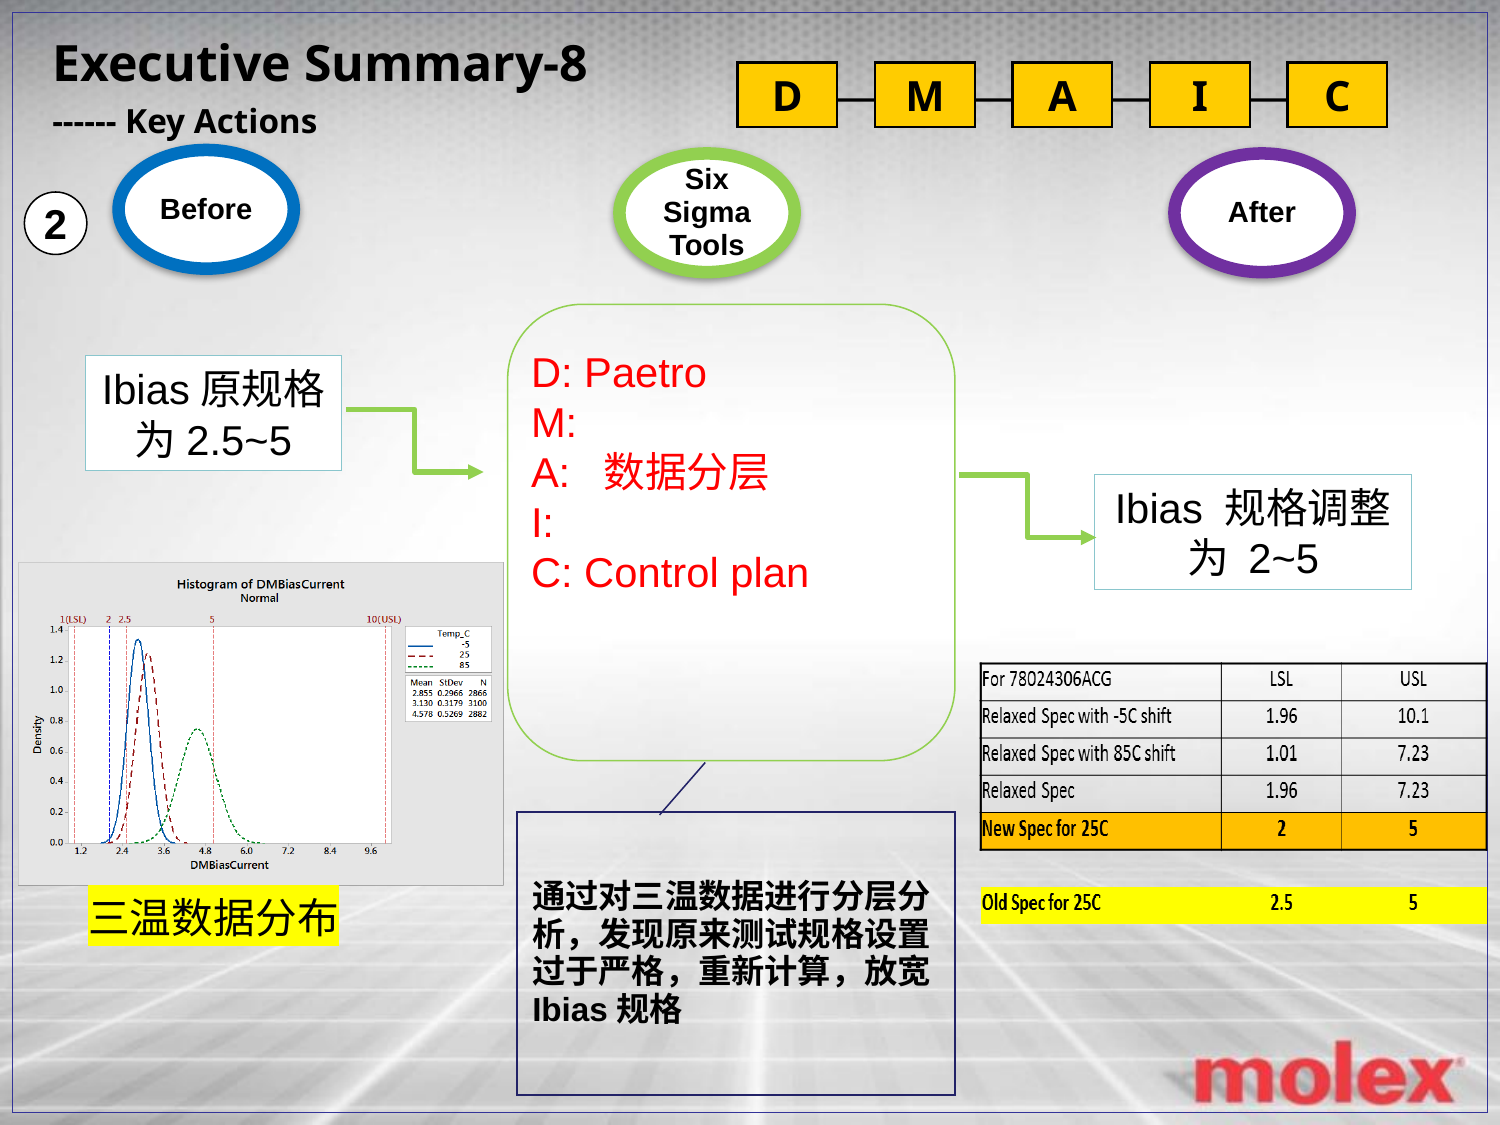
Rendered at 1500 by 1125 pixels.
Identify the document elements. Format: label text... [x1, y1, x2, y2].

text_box 2 [24, 191, 87, 255]
text_box 三温数据分布 [57, 894, 370, 950]
text_box Ibias原规格为2.5~5 [85, 355, 342, 471]
text_box Before [115, 146, 297, 272]
text_box Ibias 规格调整为 2~5 [1094, 474, 1412, 590]
text_box Six Sigma Tools [616, 150, 798, 276]
text_box 通过对三温数据进行分层分析，发现原来测试规格设置过于严格，重新计算，放宽Ibias规格 [516, 762, 955, 1096]
text_box Executive Summary-8 ------ Key Actions [37, 12, 763, 150]
text_box [507, 304, 955, 761]
text_box After [1171, 150, 1353, 276]
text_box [345, 409, 484, 473]
picture [0, 0, 1500, 1125]
text_box [12, 12, 1488, 1113]
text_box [958, 474, 1097, 538]
